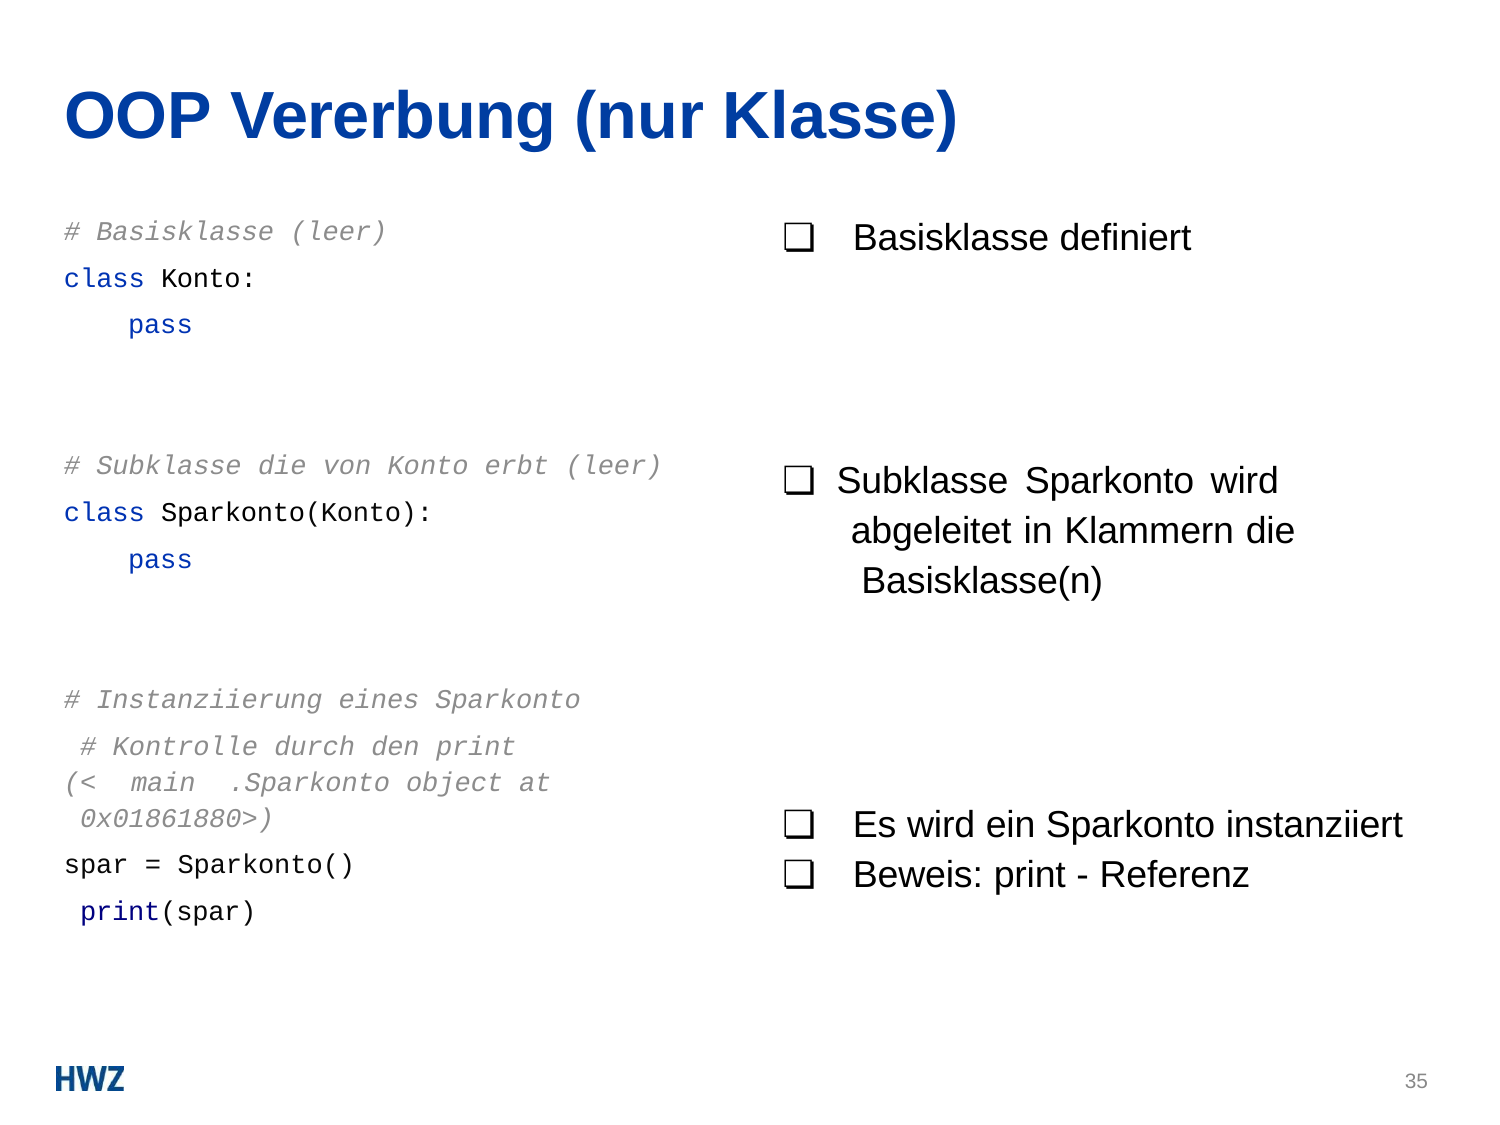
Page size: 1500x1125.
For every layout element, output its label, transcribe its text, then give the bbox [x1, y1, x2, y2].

text_box # Subklasse die von Konto erbt (leer) class Sparkonto(Konto): pass [61, 431, 668, 574]
picture [56, 1066, 124, 1091]
title OOP Vererbung (nur Klasse) [62, 69, 965, 260]
slide_number 35 [1398, 1068, 1437, 1125]
text_box ❏ Subklasse Sparkonto wird abgeleitet in Klammern die Basisklasse(n) [780, 449, 1297, 602]
text_box ❏ Basisklasse definiert [780, 210, 1194, 258]
text_box ❏ Es wird ein Sparkonto instanziiert ❏ Beweis: print - Referenz [780, 793, 1407, 896]
text_box # Instanziierung eines Sparkonto # Kontrolle durch den print (< main .Sparkonto object at 0x01861880>) spar = Sparkonto() print(spar) [61, 665, 587, 927]
text_box # Basisklasse (leer) class Konto: pass [61, 196, 392, 340]
